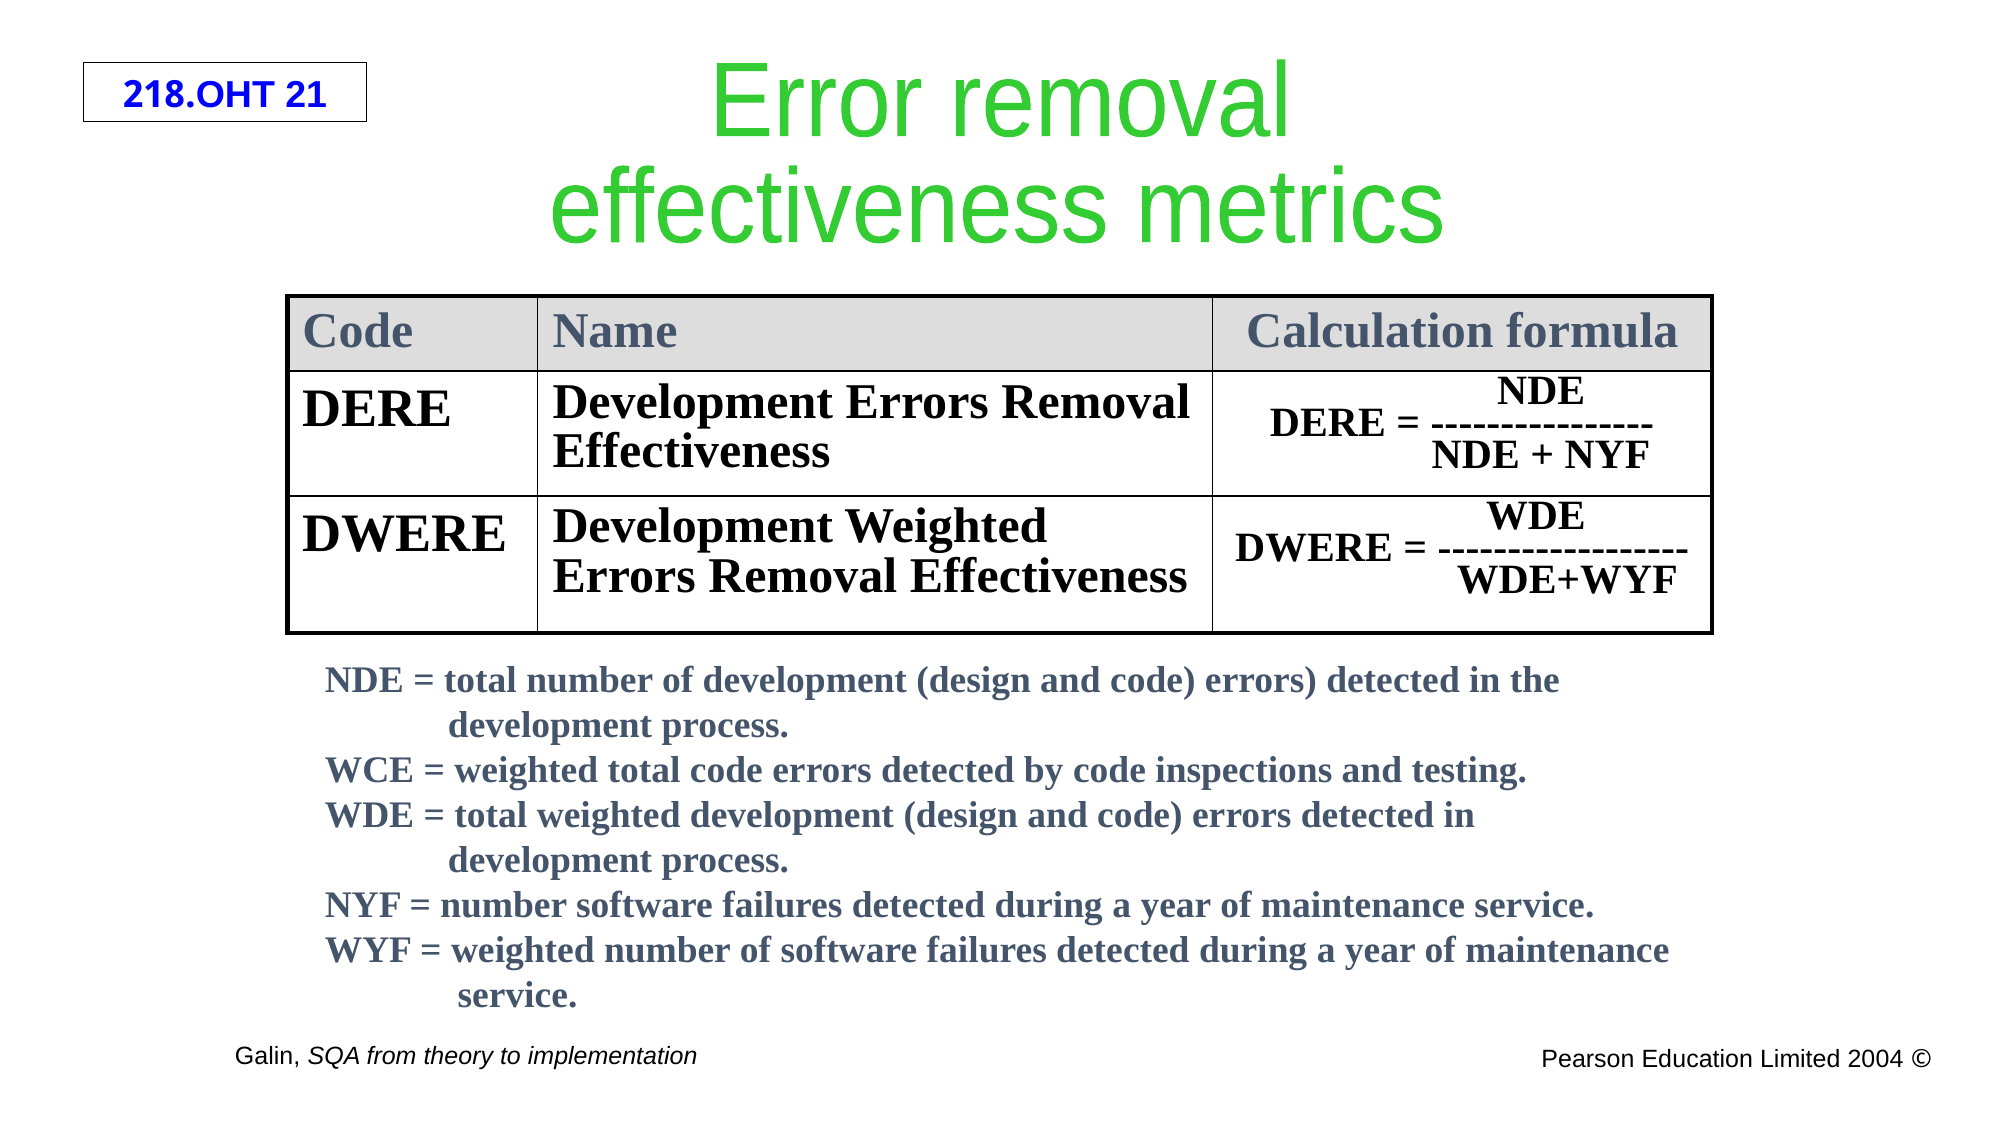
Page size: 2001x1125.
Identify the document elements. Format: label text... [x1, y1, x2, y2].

table_cell NDE DERE = ---------------- NDE + NYF [1213, 372, 1710, 495]
table_cell WDE DWERE = ------------------ WDE+WYF [1213, 497, 1710, 631]
text_box NDE = total number of development (design and code) errors) detected in the development process. WCE = weighted total code errors detected by code inspections and testing. WDE = total weighted development (design and code) errors detected in development process. NYF = number software failures detected during a year of maintenance service. WYF = weighted number of software failures detected during a year of maintenance service. [310, 647, 1697, 1023]
table_cell DWERE [290, 497, 537, 631]
table_cell Development Weighted Errors Removal Effectiveness [538, 497, 1212, 631]
table_cell DERE [290, 372, 537, 495]
table_header Name [538, 298, 1212, 370]
table_cell Development Errors Removal Effectiveness [538, 372, 1212, 495]
table_header Calculation formula [1213, 298, 1710, 370]
table_header Code [290, 298, 537, 370]
